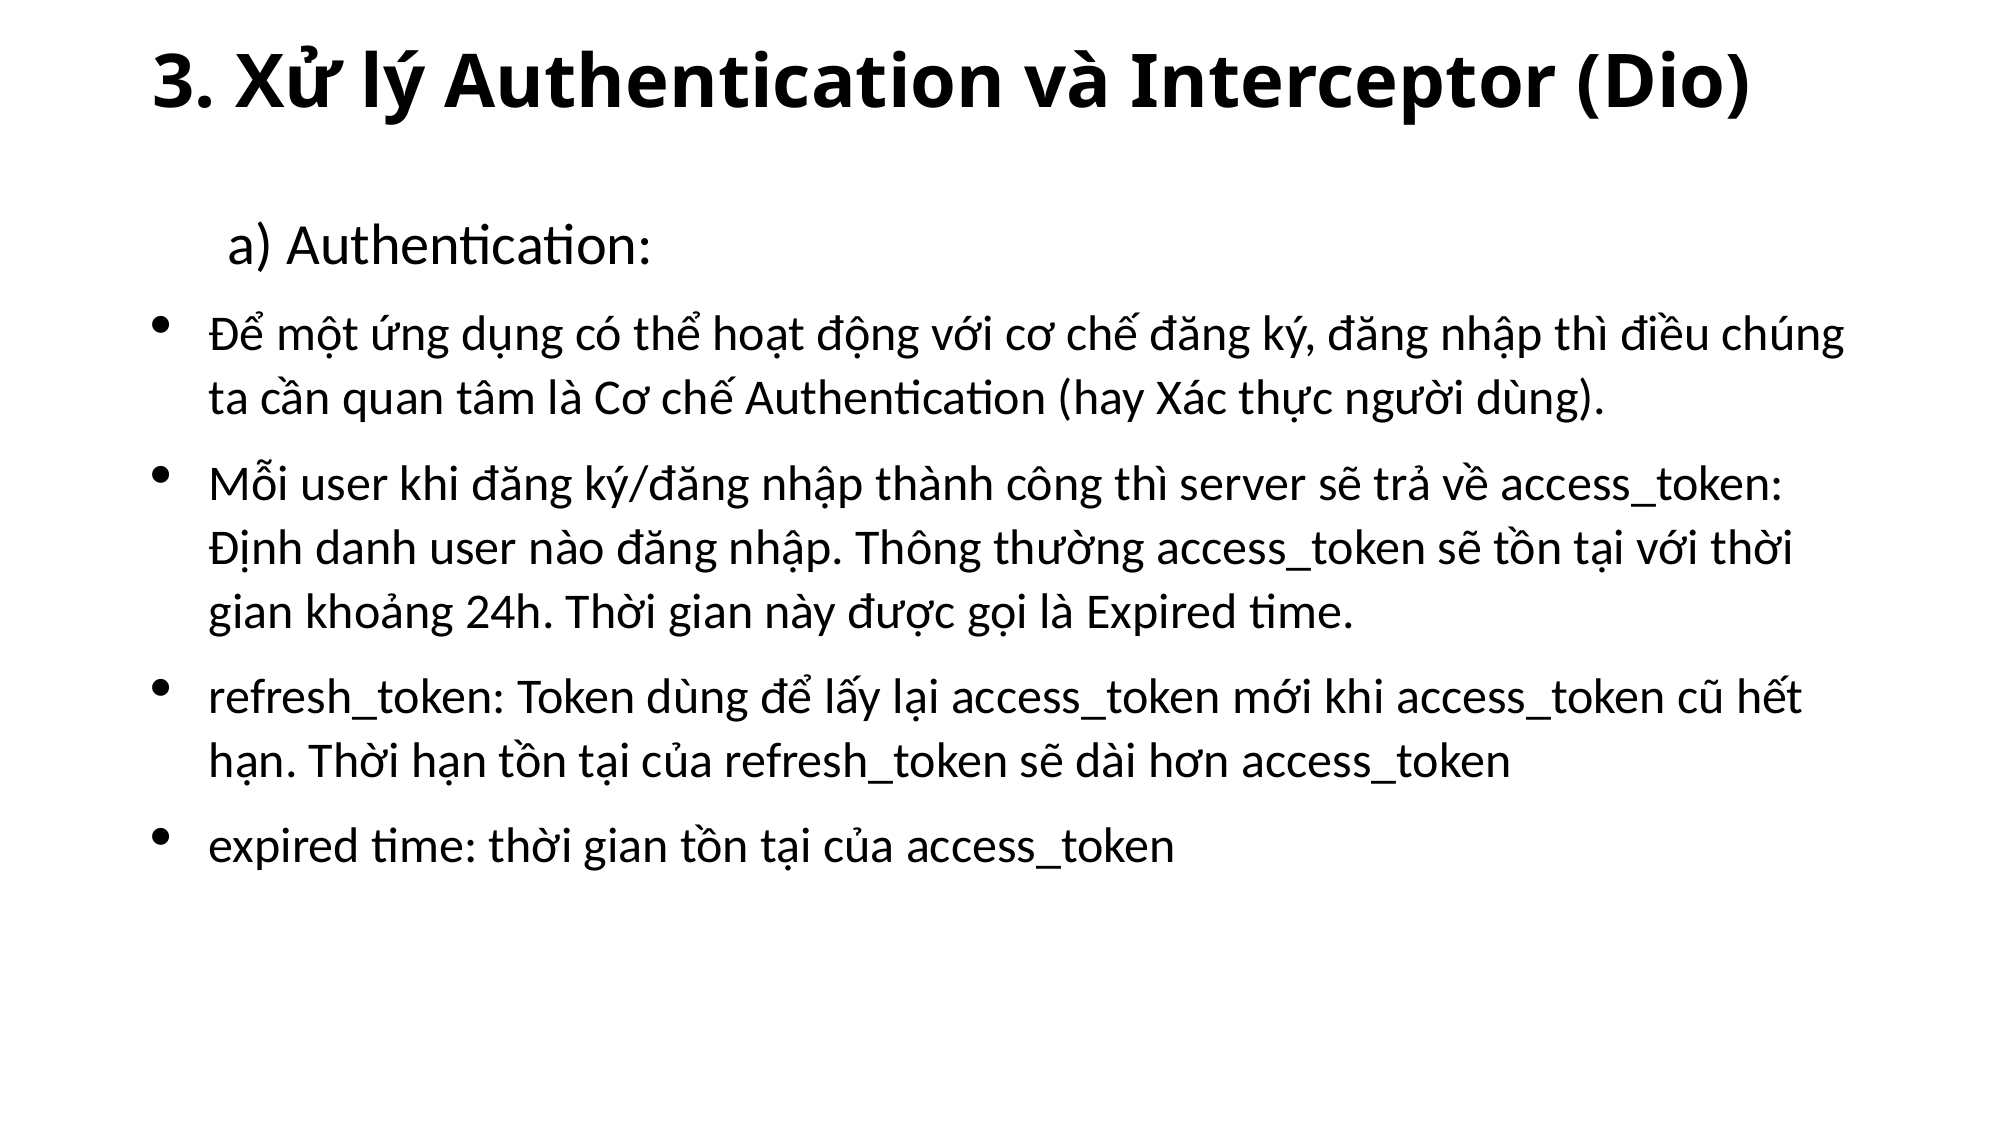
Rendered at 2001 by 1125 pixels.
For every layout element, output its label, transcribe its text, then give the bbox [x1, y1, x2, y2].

title 3. Xử lý Authentication và Interceptor (Dio) [137, 0, 1863, 167]
list a) Authentication: Để một ứng dụng có thể hoạt động với cơ chế đăng ký, đăng nhập thì điều chúng ta cần quan tâm là Cơ chế Authentication (hay Xác thực người dùng). Mỗi user khi đăng ký/đăng nhập thành công thì server sẽ trả về access_token: Định danh user nào đăng nhập. Thông thường access_token sẽ tồn tại với thời gian khoảng 24h. Thời gian này được gọi là Expired time. refresh_token: Token dùng để lấy lại access_token mới khi access_token cũ hết hạn. Thời hạn tồn tại của refresh_token sẽ dài hơn access_token expired time: thời gian tồn tại của access_token [137, 193, 1863, 1082]
